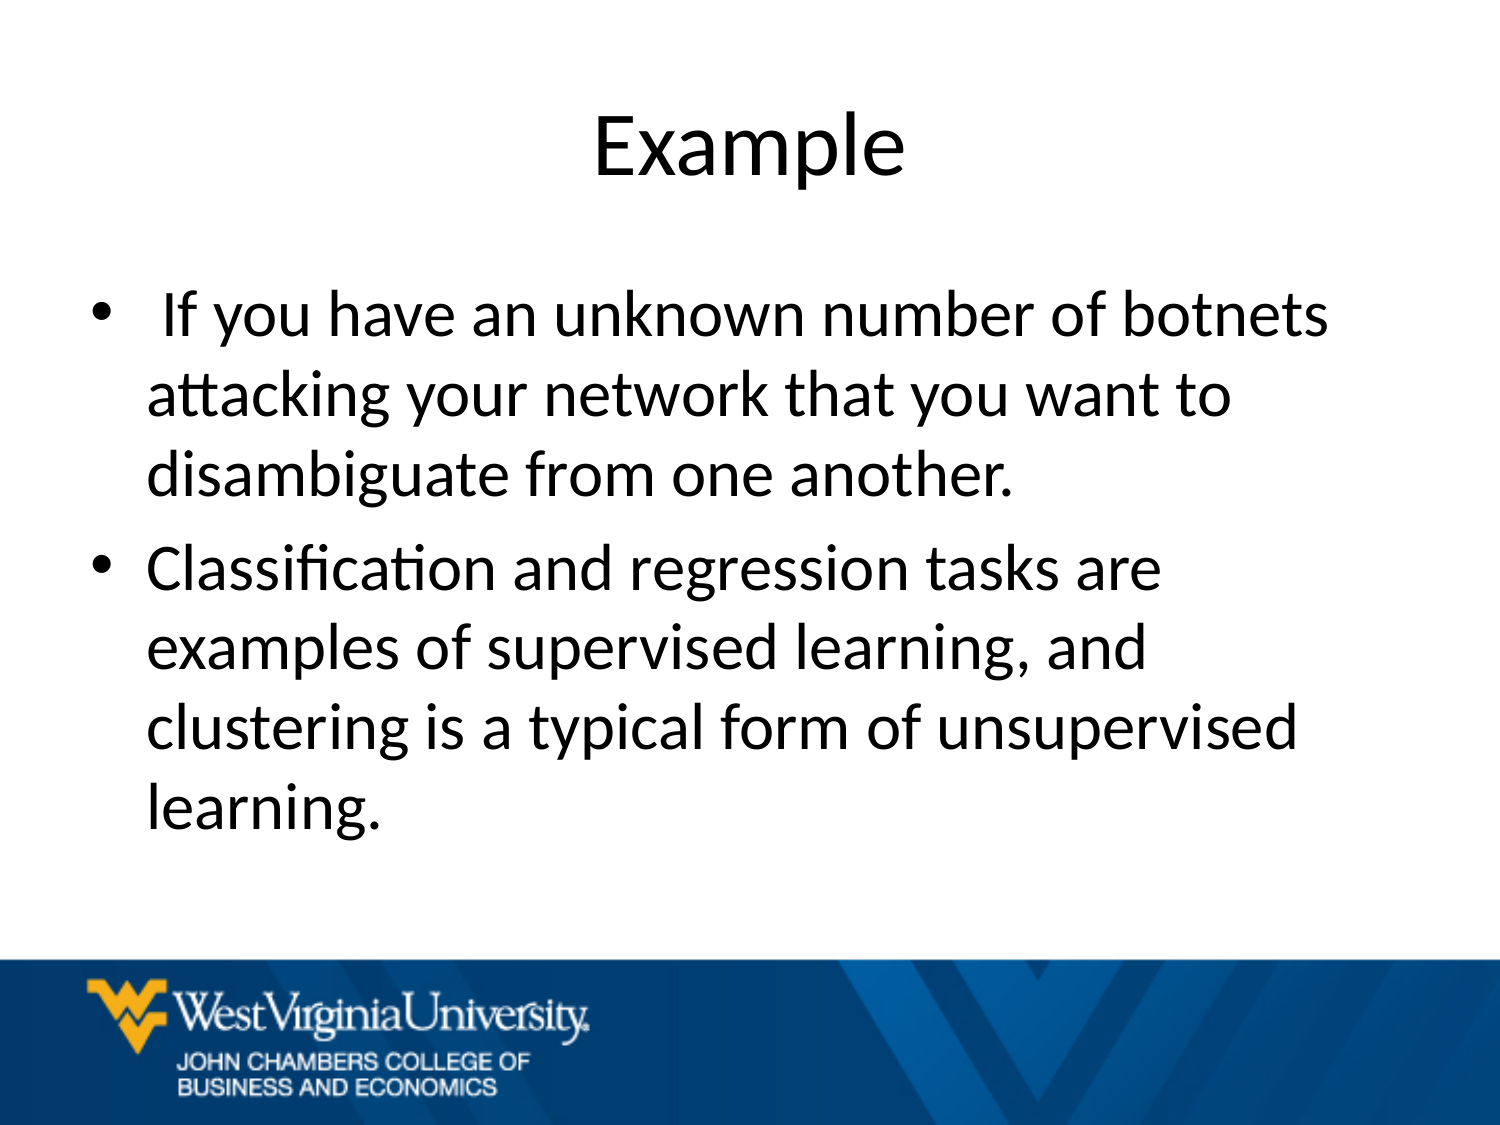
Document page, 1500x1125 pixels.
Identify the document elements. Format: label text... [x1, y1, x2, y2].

list If you have an unknown number of botnets attacking your network that you want to disambiguate from one another. Classification and regression tasks are examples of supervised learning, and clustering is a typical form of unsupervised learning. [75, 262, 1425, 1005]
picture [0, 0, 1500, 1125]
title Example [75, 45, 1425, 233]
